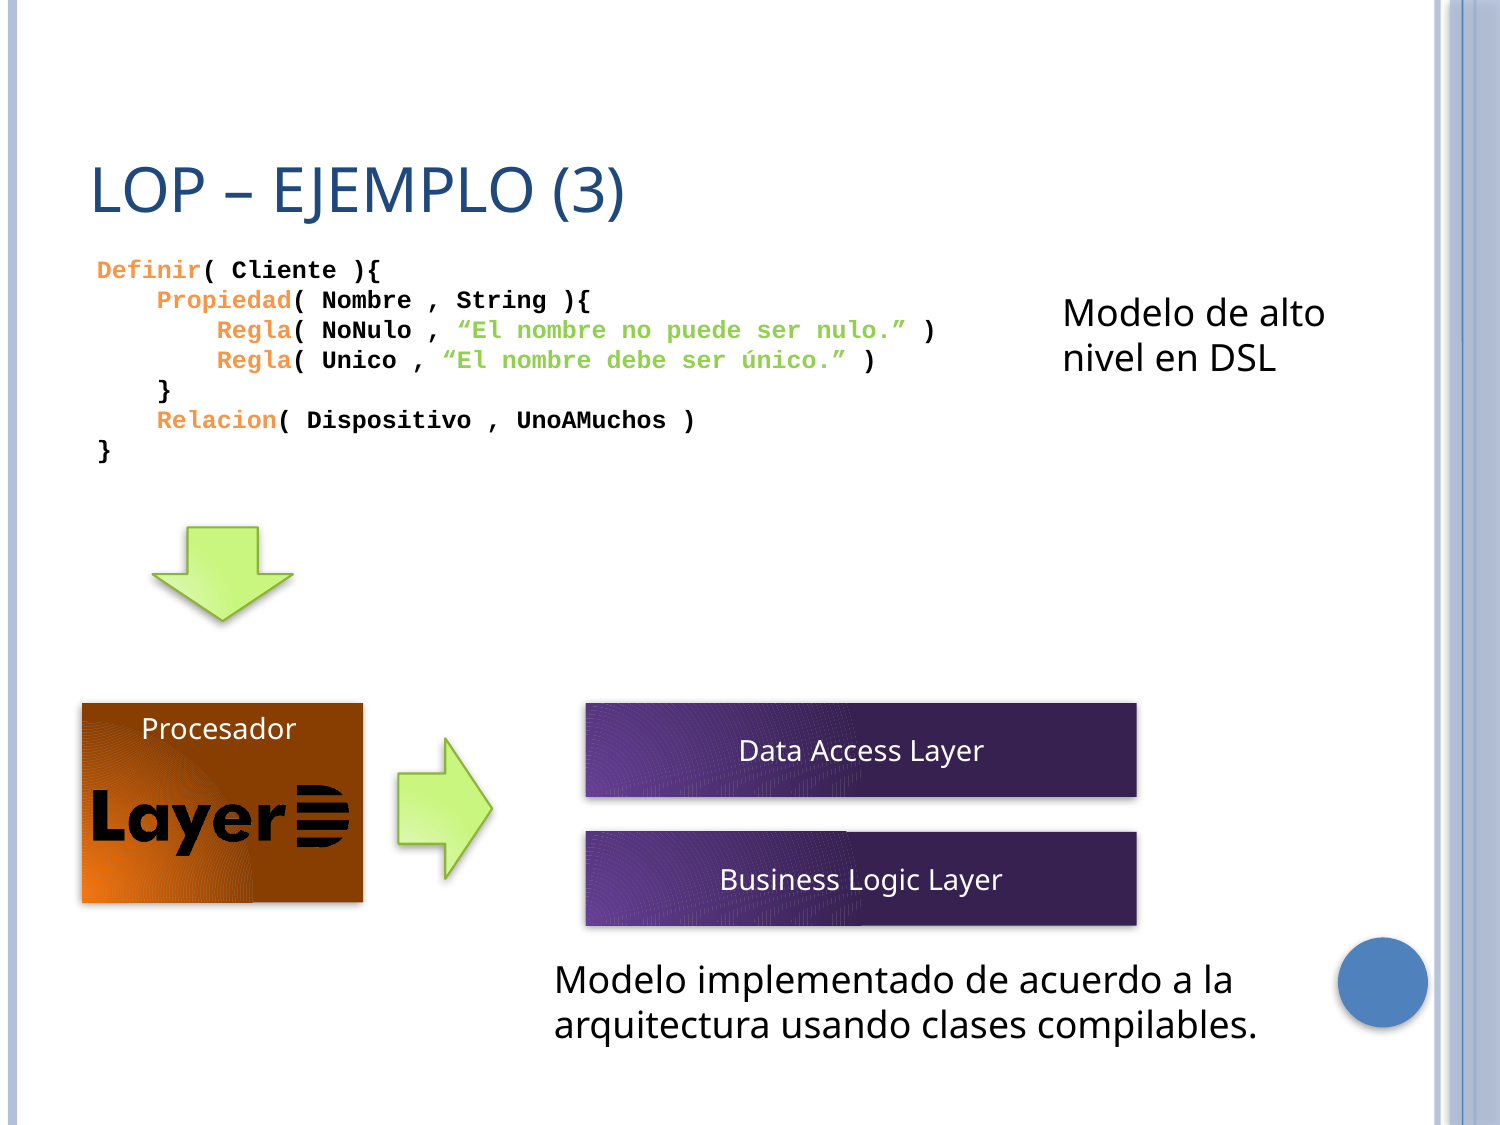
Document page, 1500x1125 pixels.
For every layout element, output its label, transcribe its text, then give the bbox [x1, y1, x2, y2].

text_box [81, 245, 1345, 474]
picture [93, 784, 350, 856]
slide_number 26 [1337, 1053, 1463, 1114]
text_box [538, 702, 1278, 1056]
title LOP – Ejemplo (3) [75, 45, 1300, 233]
text_box [397, 737, 494, 880]
text_box Procesador [82, 703, 364, 903]
text_box [151, 526, 294, 622]
